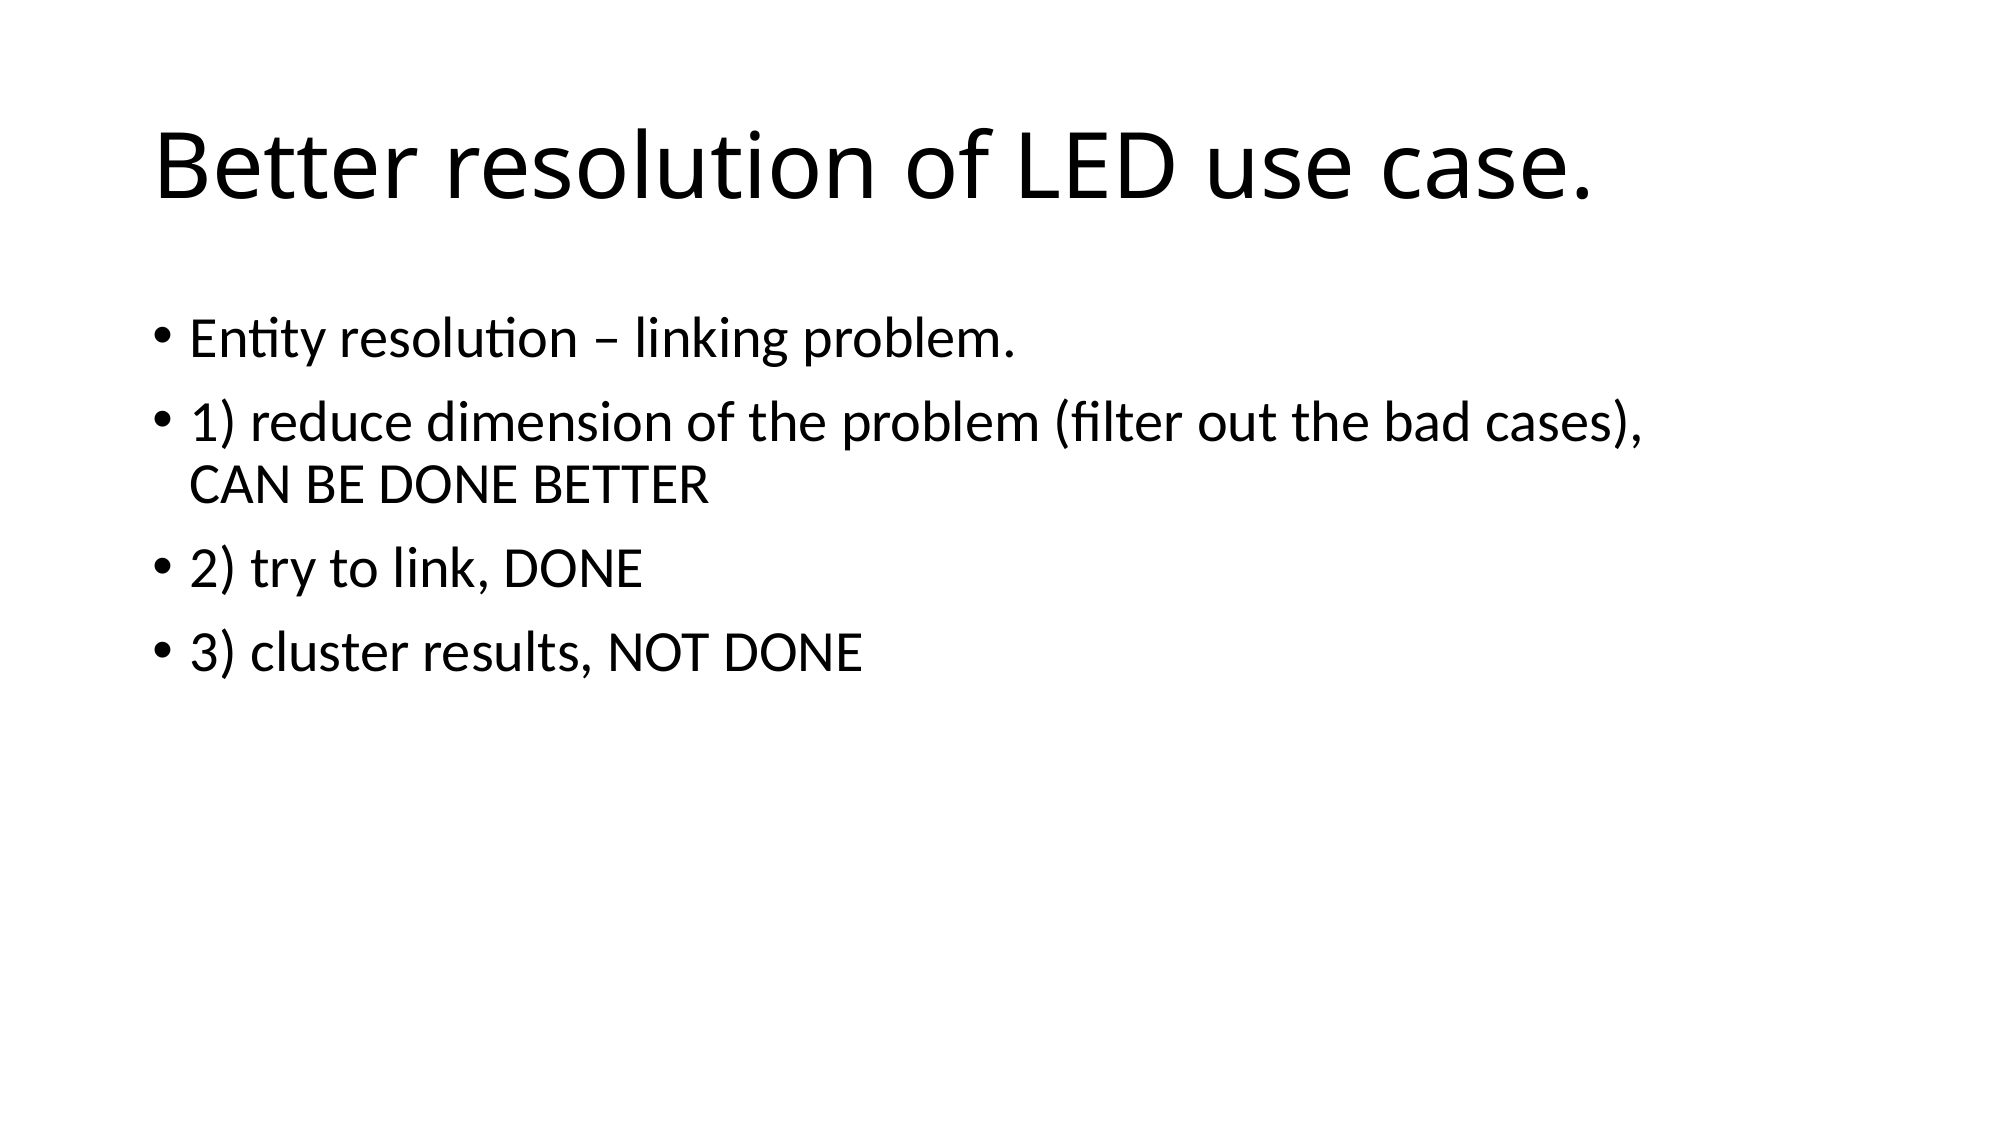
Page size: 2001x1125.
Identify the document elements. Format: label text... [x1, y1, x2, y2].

list Entity resolution – linking problem. 1) reduce dimension of the problem (filter out the bad cases), CAN BE DONE BETTER 2) try to link, DONE 3) cluster results, NOT DONE [137, 299, 1863, 1014]
title Better resolution of LED use case. [137, 59, 1863, 278]
